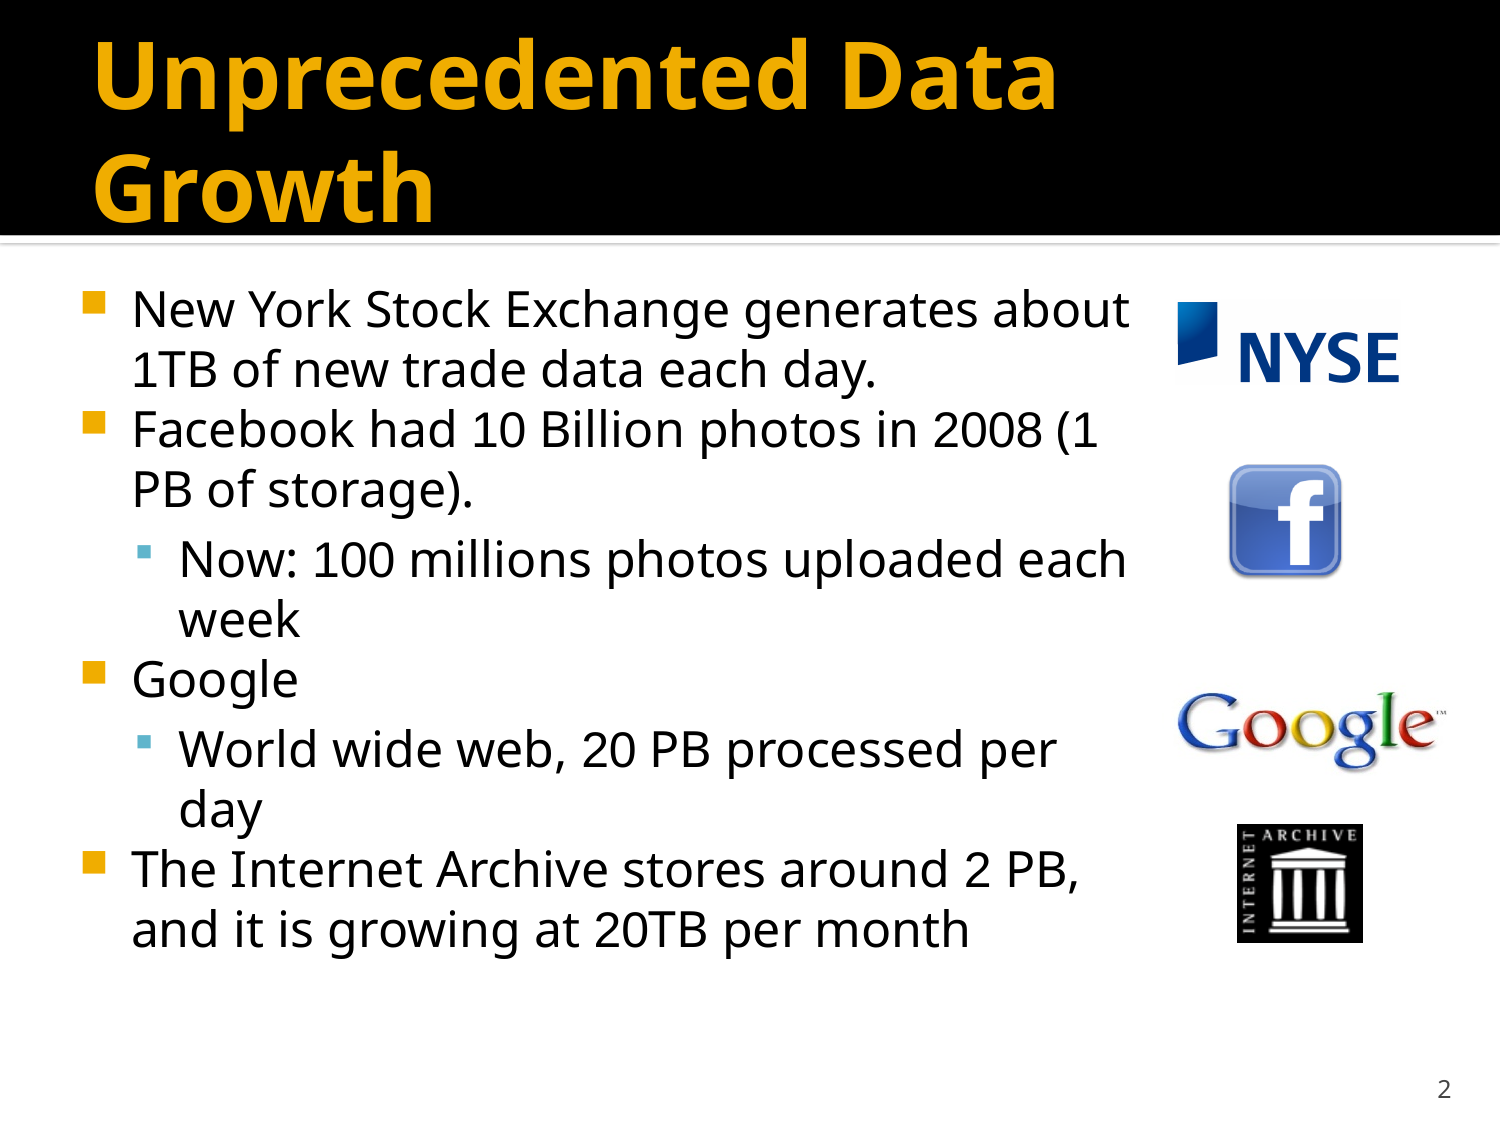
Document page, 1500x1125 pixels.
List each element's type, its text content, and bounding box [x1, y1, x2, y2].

picture [1224, 462, 1346, 583]
list New York Stock Exchange generates about 1TB of new trade data each day. Facebook had 10 Billion photos in 2008 (1 PB of storage). Now: 100 millions photos uploaded each week Google World wide web, 20 PB processed per day The Internet Archive stores around 2 PB, and it is growing at 20TB per month [50, 262, 1150, 990]
picture [1174, 299, 1401, 385]
picture [1237, 824, 1363, 943]
picture [1162, 637, 1461, 822]
slide_number 2 [1345, 1062, 1467, 1108]
title Unprecedented Data Growth [75, 25, 1425, 231]
